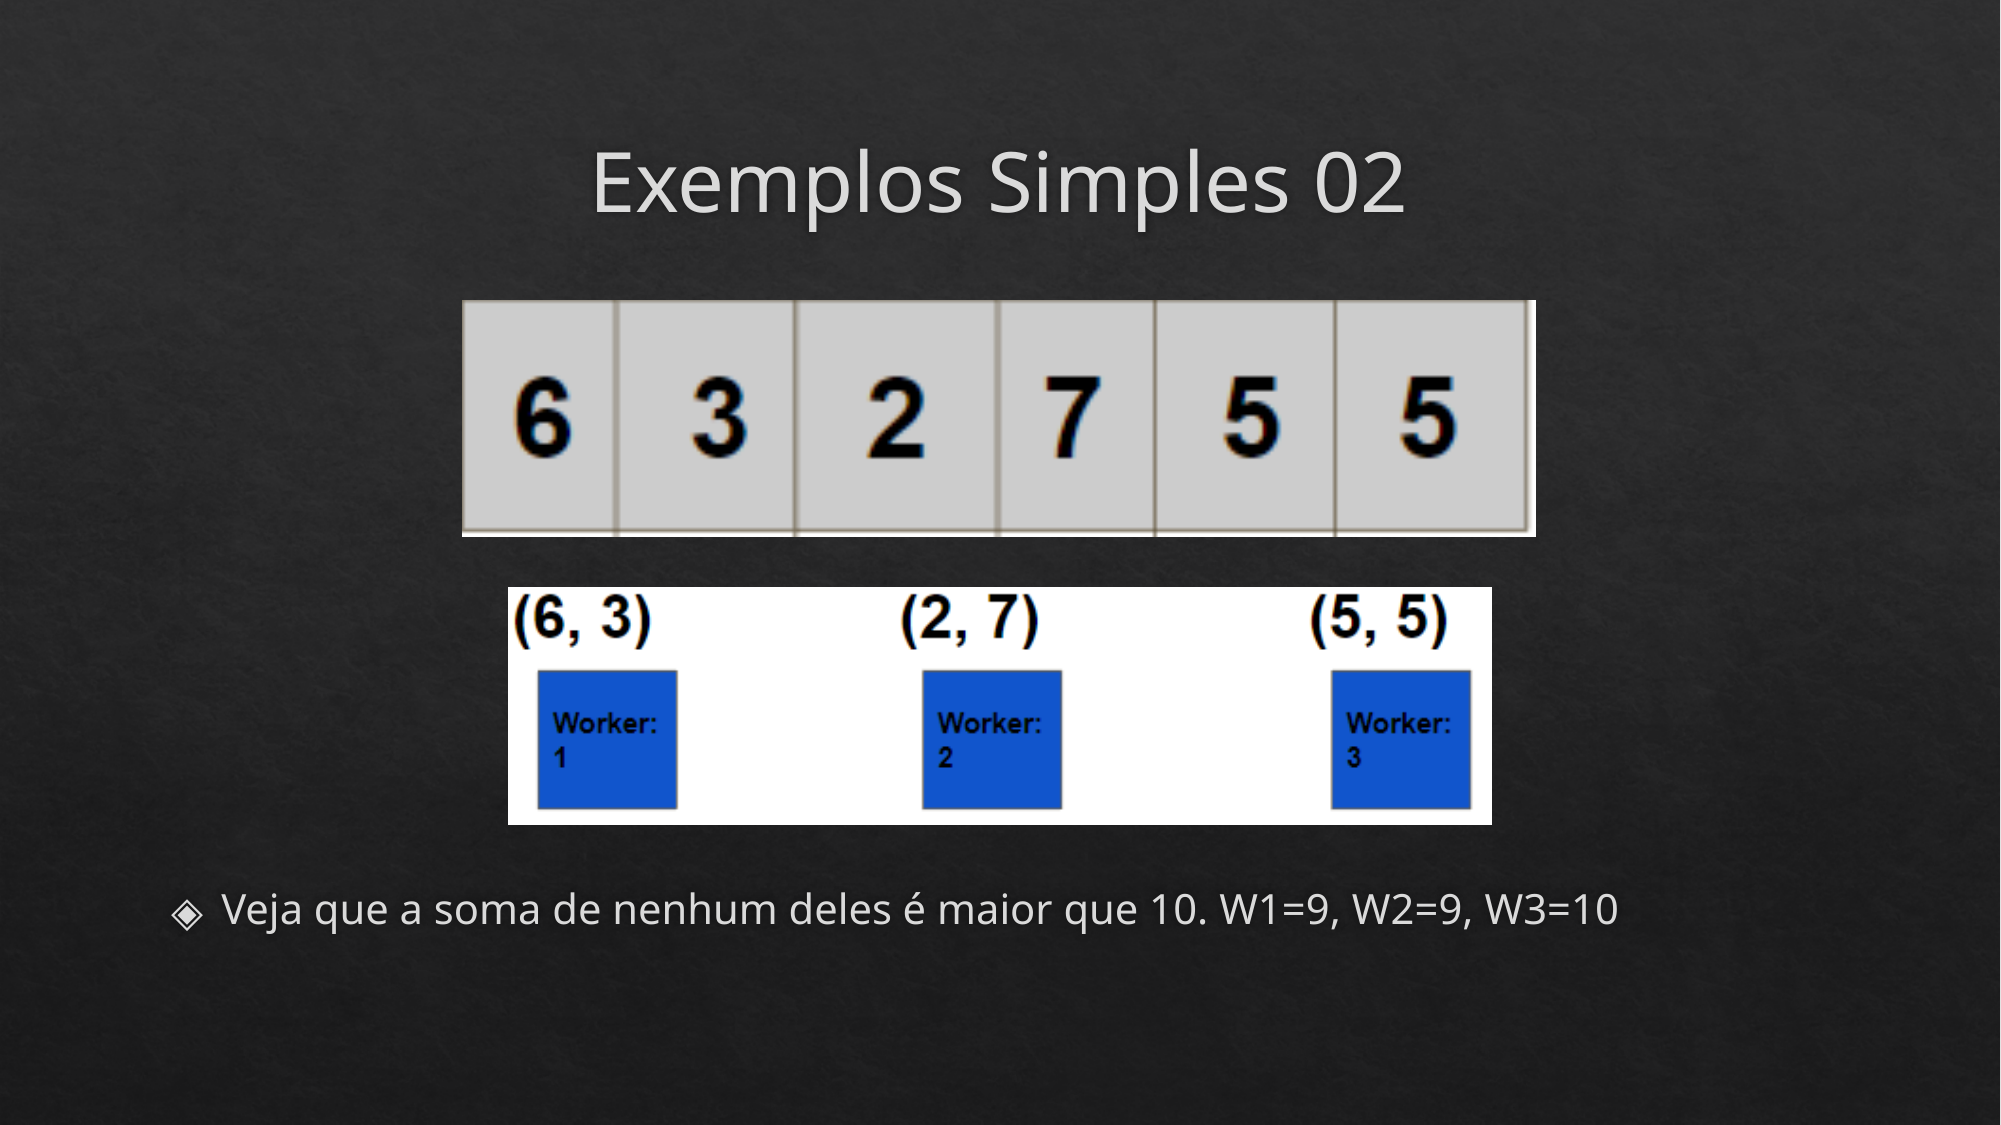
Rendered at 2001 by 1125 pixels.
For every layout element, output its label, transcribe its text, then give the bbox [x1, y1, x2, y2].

list Veja que a soma de nenhum deles é maior que 10. W1=9, W2=9, W3=10 [149, 875, 1849, 974]
title Exemplos Simples 02 [149, 99, 1849, 260]
picture [0, 0, 2001, 1125]
